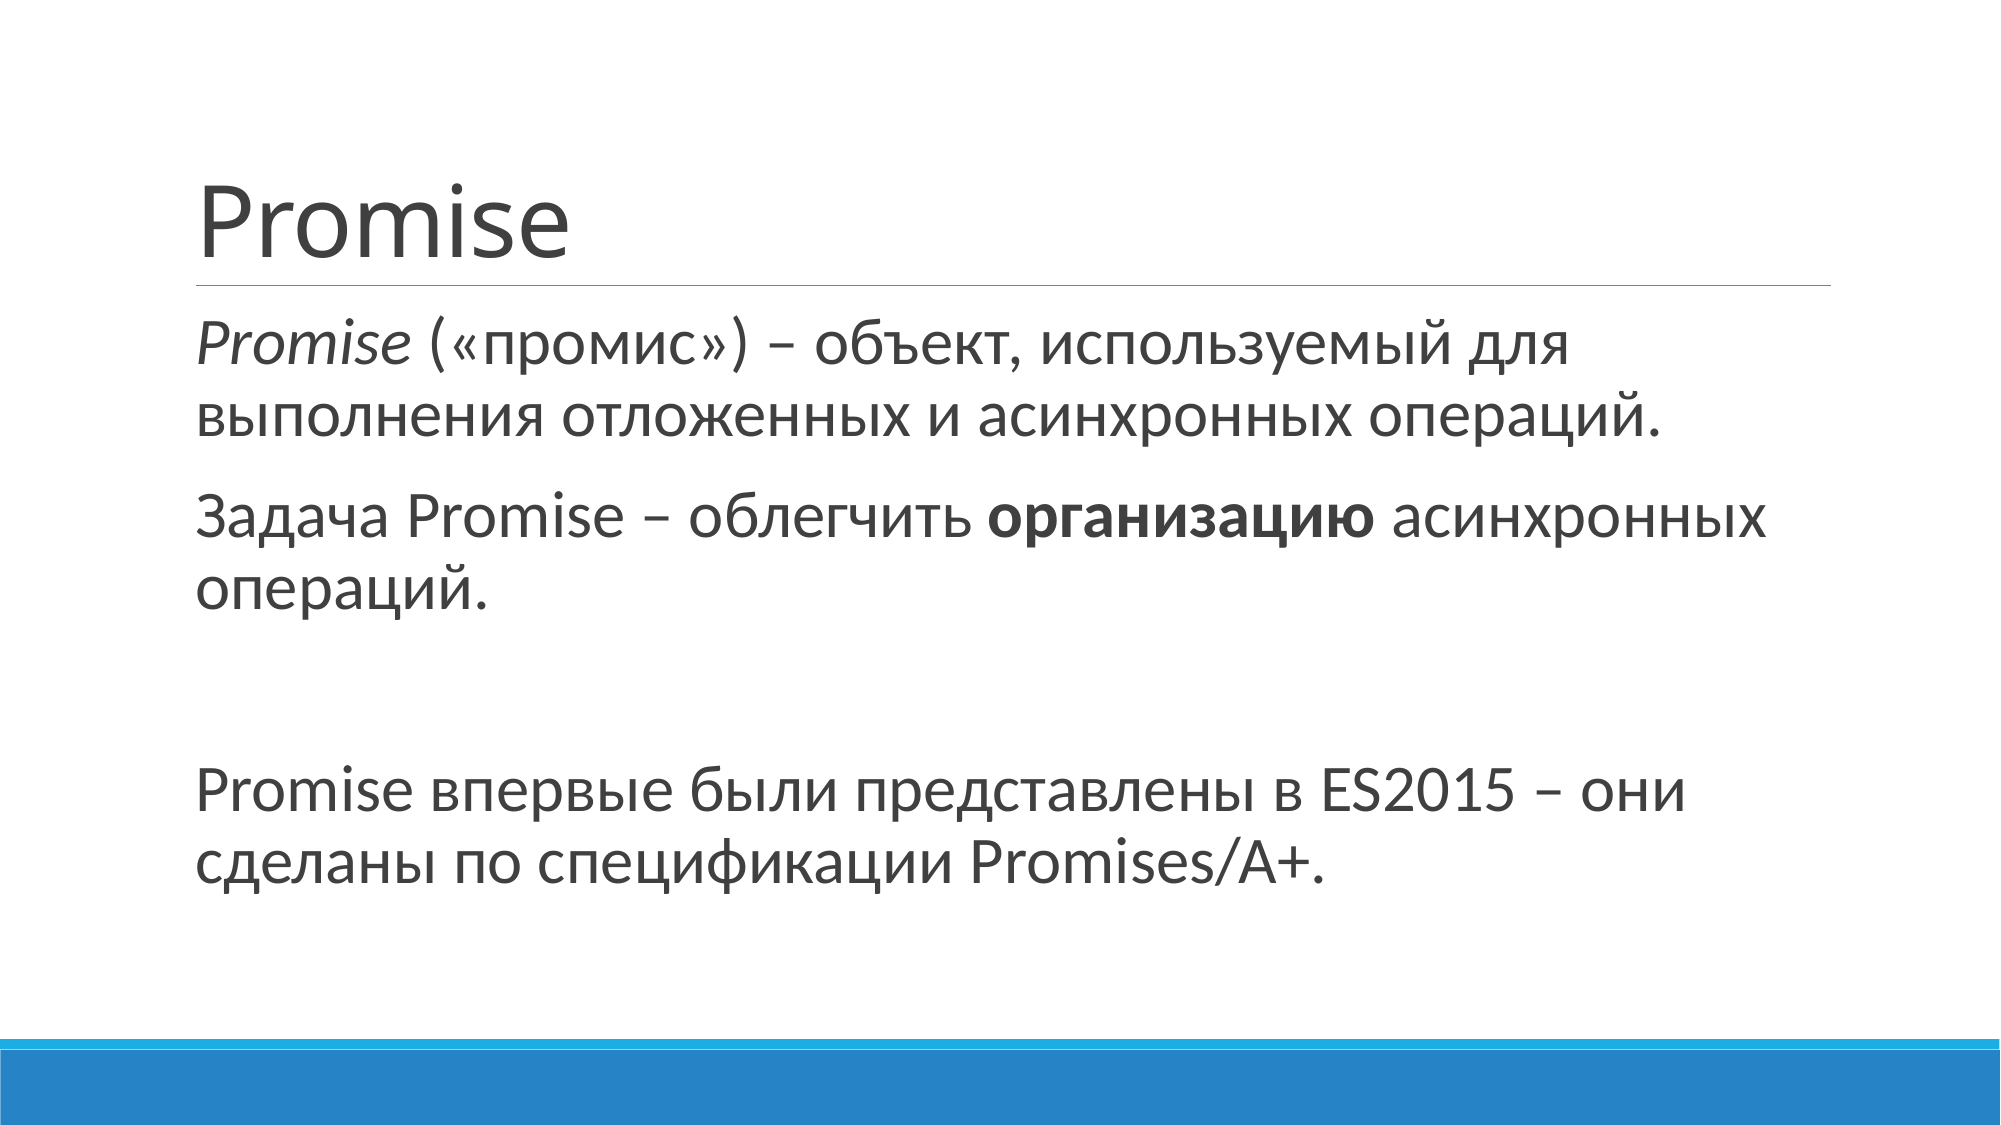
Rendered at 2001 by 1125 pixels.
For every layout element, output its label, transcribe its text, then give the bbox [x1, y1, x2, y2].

list Promise («промис») – объект, используемый для выполнения отложенных и асинхронных операций. Задача Promise – облегчить организацию асинхронных операций. Promise впервые были представлены в ES2015 – они сделаны по спецификации Promises/A+. [180, 299, 1830, 1011]
title Promise [180, 47, 1830, 285]
